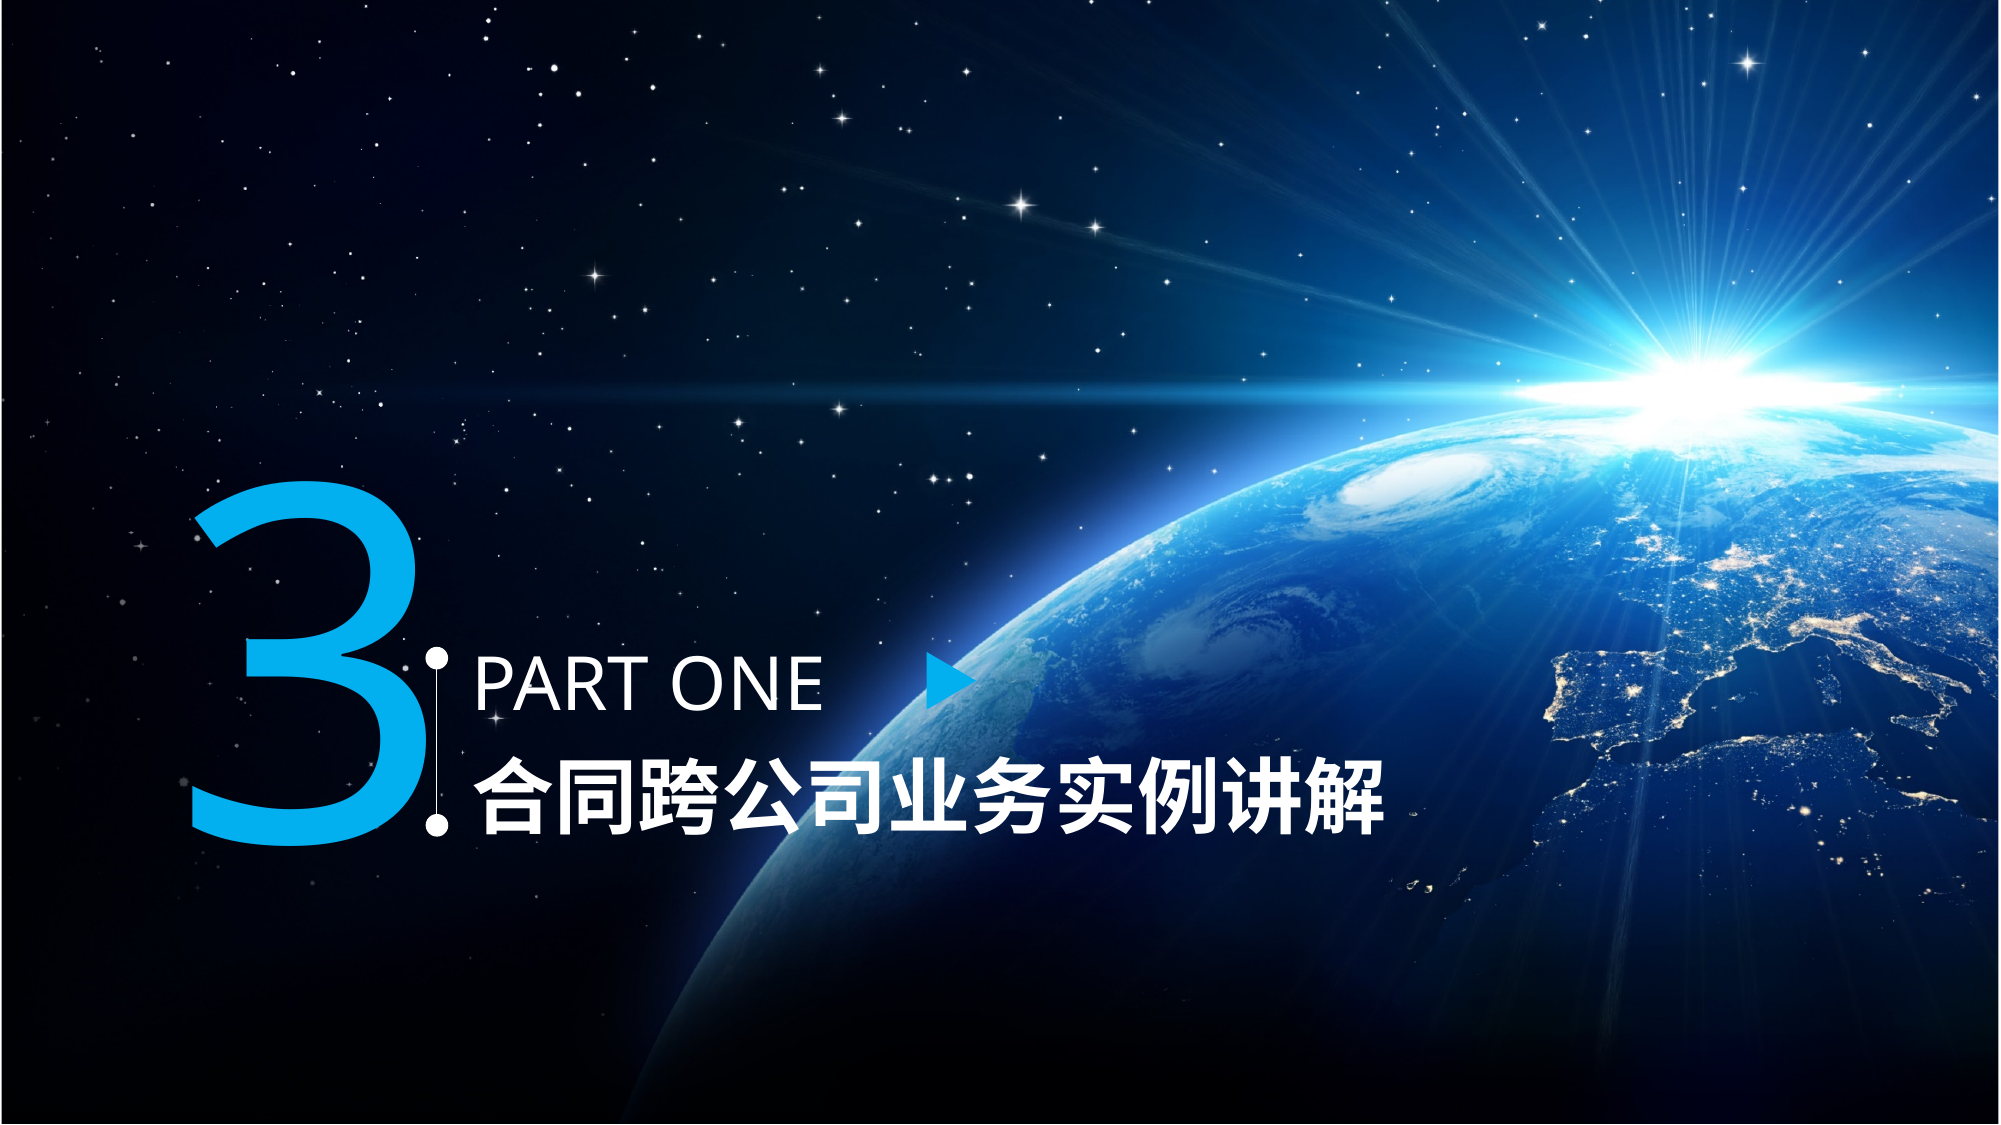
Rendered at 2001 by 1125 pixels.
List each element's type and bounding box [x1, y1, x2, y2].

text_box [426, 647, 448, 837]
picture [1, 0, 1999, 1125]
